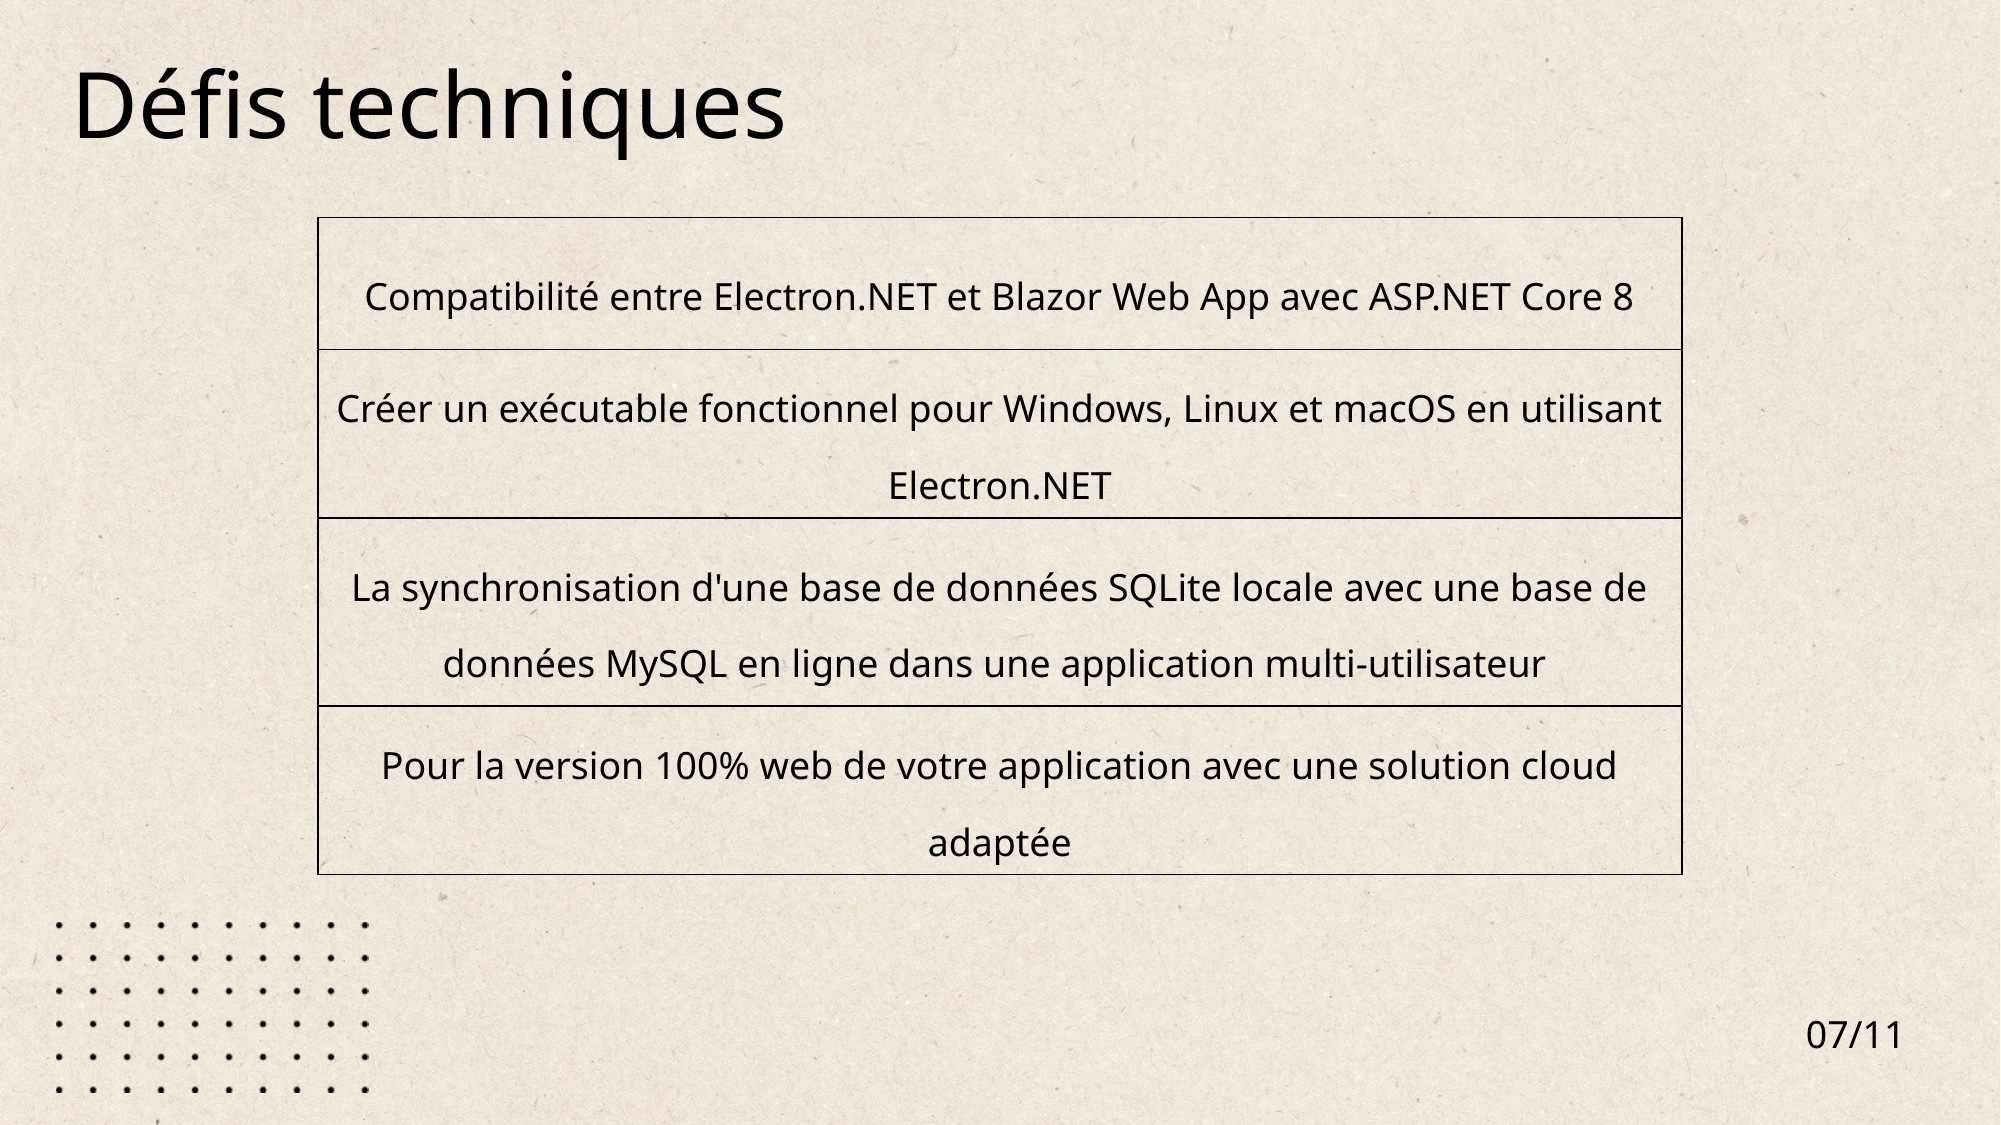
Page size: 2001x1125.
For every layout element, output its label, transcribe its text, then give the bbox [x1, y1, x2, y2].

table_cell Créer un exécutable fonctionnel pour Windows, Linux et macOS en utilisant Electron.NET [319, 350, 1681, 517]
table_cell Pour la version 100% web de votre application avec une solution cloud adaptée [319, 707, 1681, 874]
table_header Compatibilité entre Electron.NET et Blazor Web App avec ASP.NET Core 8 [319, 218, 1681, 349]
picture [0, 0, 2001, 1125]
text_box 07/11 [1781, 1003, 1930, 1064]
table_cell La synchronisation d'une base de données SQLite locale avec une base de données MySQL en ligne dans une application multi-utilisateur [319, 519, 1681, 705]
title Défis techniques [56, 0, 1782, 218]
